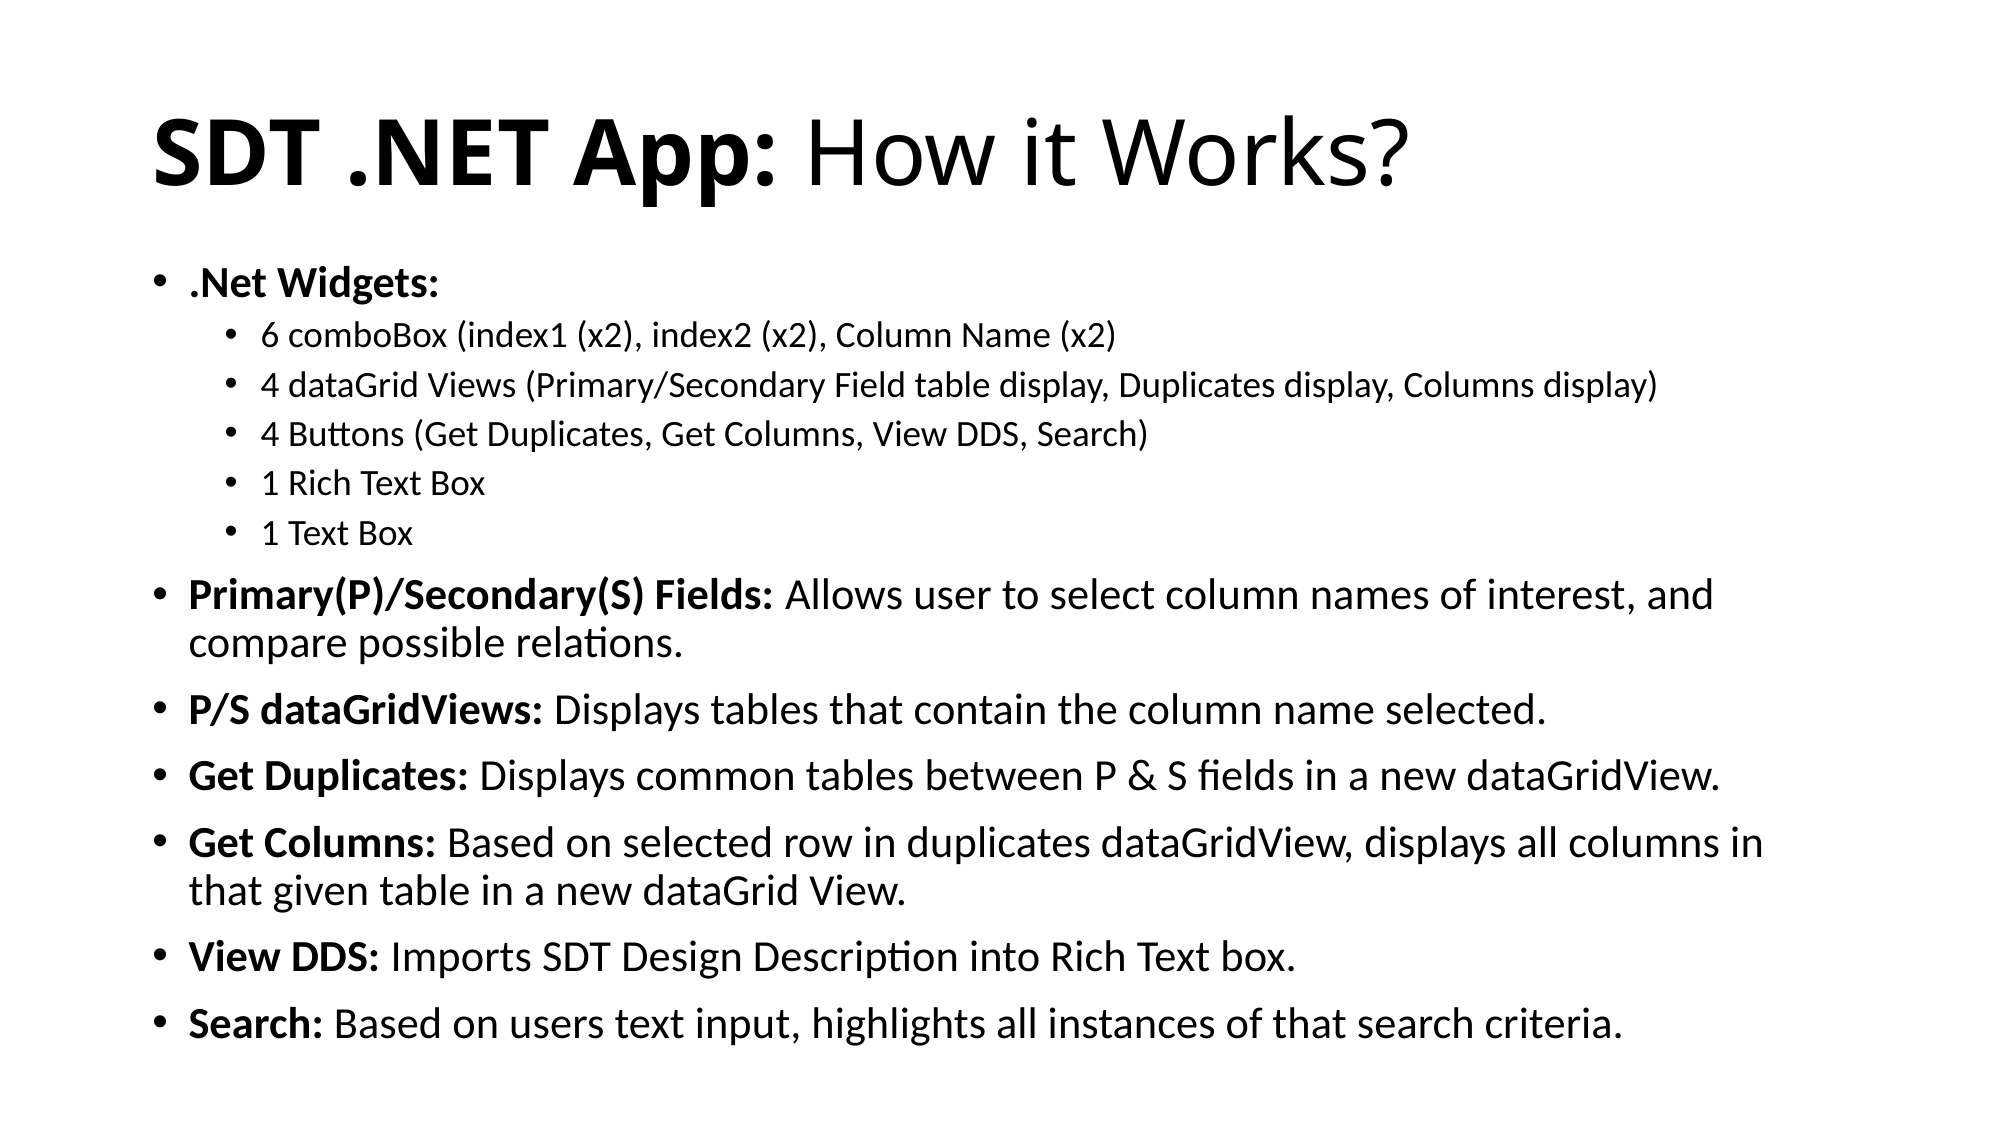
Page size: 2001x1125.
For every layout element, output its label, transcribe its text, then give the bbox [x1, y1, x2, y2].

title SDT .NET App: How it Works? [137, 59, 1863, 251]
list .Net Widgets: 6 comboBox (index1 (x2), index2 (x2), Column Name (x2) 4 dataGrid Views (Primary/Secondary Field table display, Duplicates display, Columns display) 4 Buttons (Get Duplicates, Get Columns, View DDS, Search) 1 Rich Text Box 1 Text Box Primary(P)/Secondary(S) Fields: Allows user to select column names of interest, and compare possible relations. P/S dataGridViews: Displays tables that contain the column name selected. Get Duplicates: Displays common tables between P & S fields in a new dataGridView. Get Columns: Based on selected row in duplicates dataGridView, displays all columns in that given table in a new dataGrid View. View DDS: Imports SDT Design Description into Rich Text box. Search: Based on users text input, highlights all instances of that search criteria. [137, 251, 1863, 1060]
